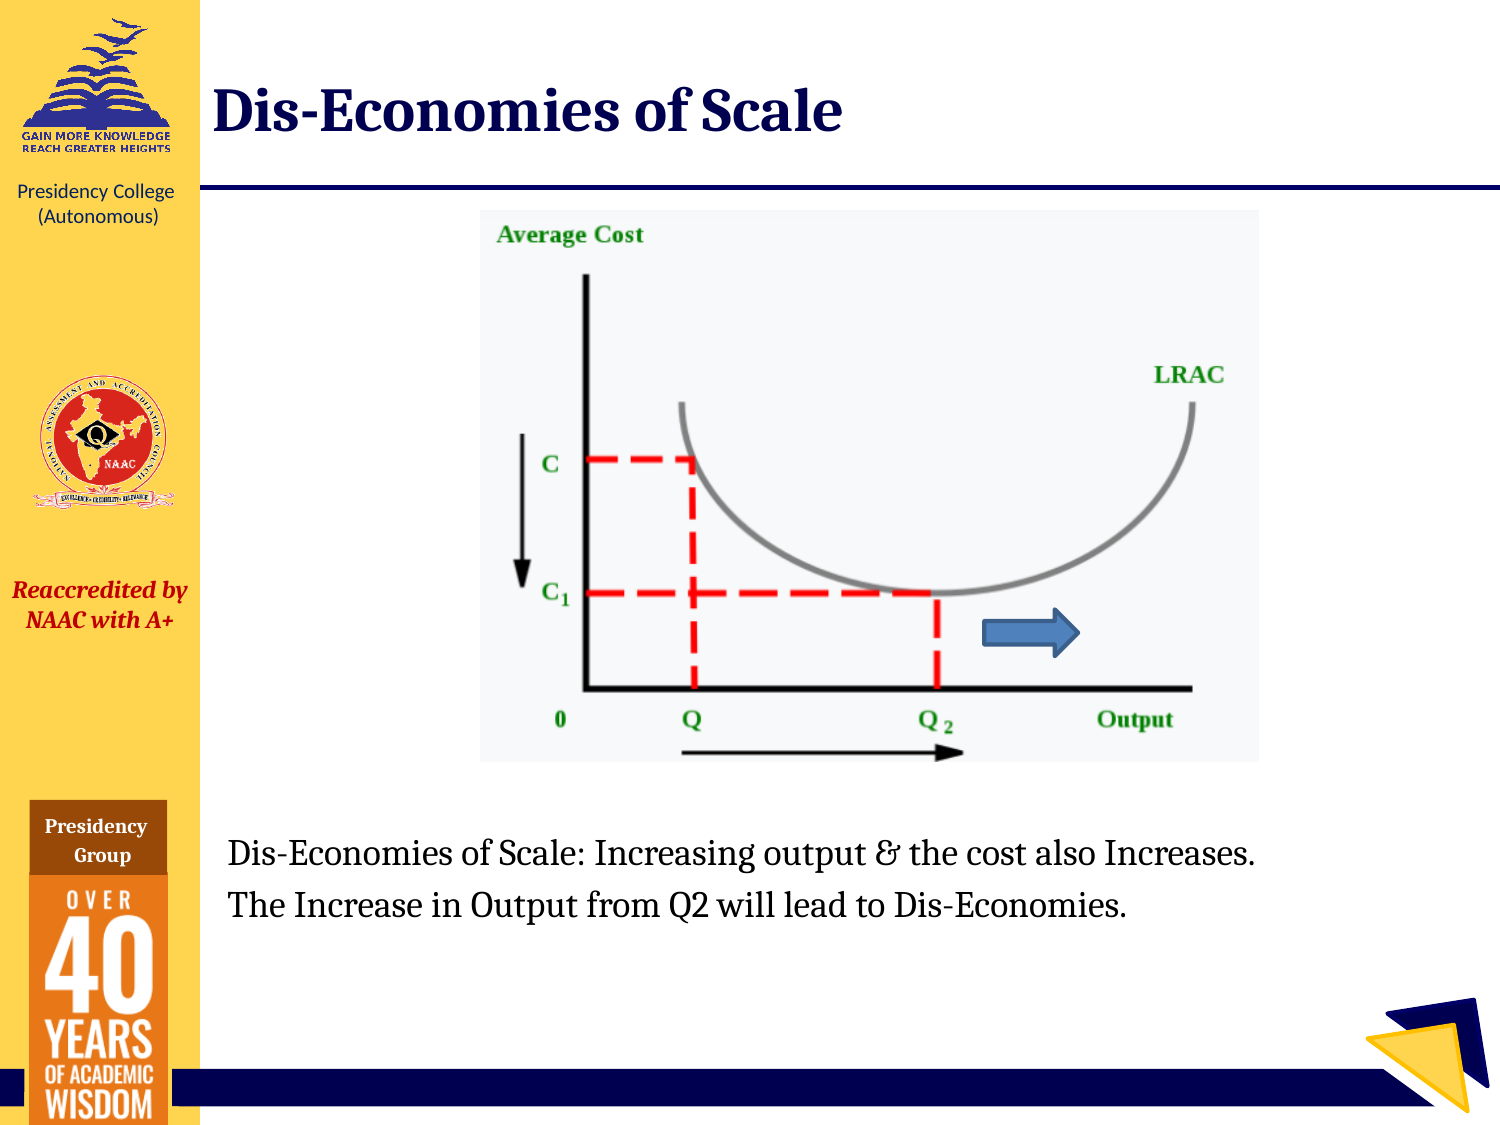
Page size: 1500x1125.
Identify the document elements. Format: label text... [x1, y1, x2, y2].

picture [27, 373, 182, 512]
picture [22, 18, 170, 152]
list Dis-Economies of Scale: Increasing output & the cost also Increases. The Increase in Output from Q2 will lead to Dis-Economies. [212, 820, 1475, 981]
title Dis-Economies of Scale [197, 37, 1475, 175]
picture [29, 875, 168, 1125]
picture [480, 210, 1259, 762]
